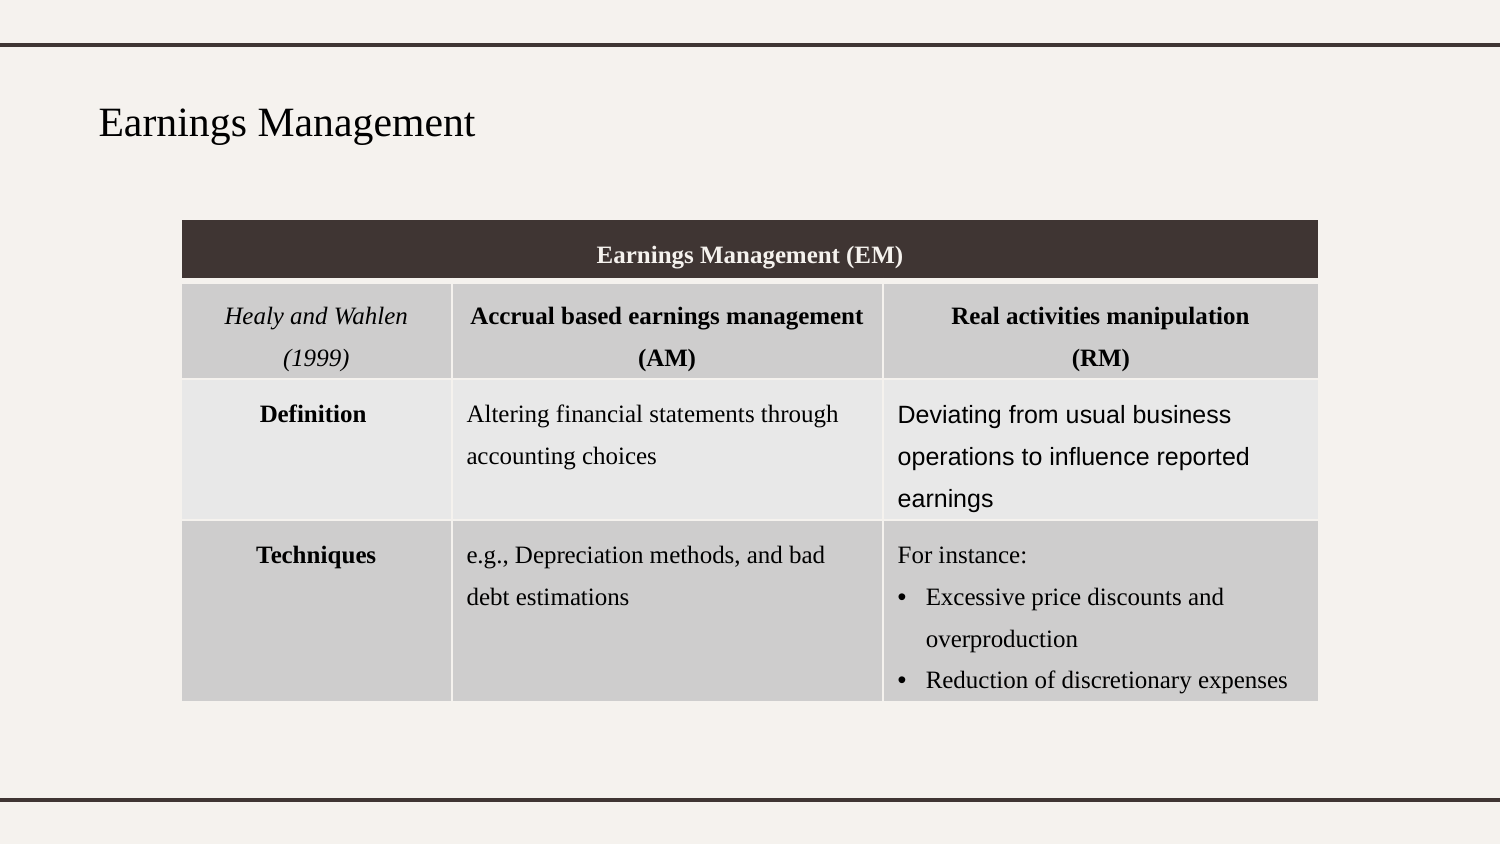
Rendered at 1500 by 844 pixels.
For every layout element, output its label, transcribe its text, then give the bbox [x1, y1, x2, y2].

table_cell Techniques [182, 521, 451, 701]
table_cell For instance: Excessive price discounts and overproduction Reduction of discretionary expenses [884, 521, 1318, 701]
table_cell Accrual based earnings management (AM) [453, 284, 882, 378]
table_cell Real activities manipulation (RM) [884, 284, 1318, 378]
subtitle Earnings Management [0, 79, 726, 152]
table_cell Healy and Wahlen (1999) [182, 284, 451, 378]
table_cell Deviating from usual business operations to influence reported earnings [884, 380, 1318, 519]
table_cell Altering financial statements through accounting choices [453, 380, 882, 519]
table_header Earnings Management (EM) [182, 220, 1318, 278]
table_cell e.g., Depreciation methods, and bad debt estimations [453, 521, 882, 701]
table_cell Definition [182, 380, 451, 519]
